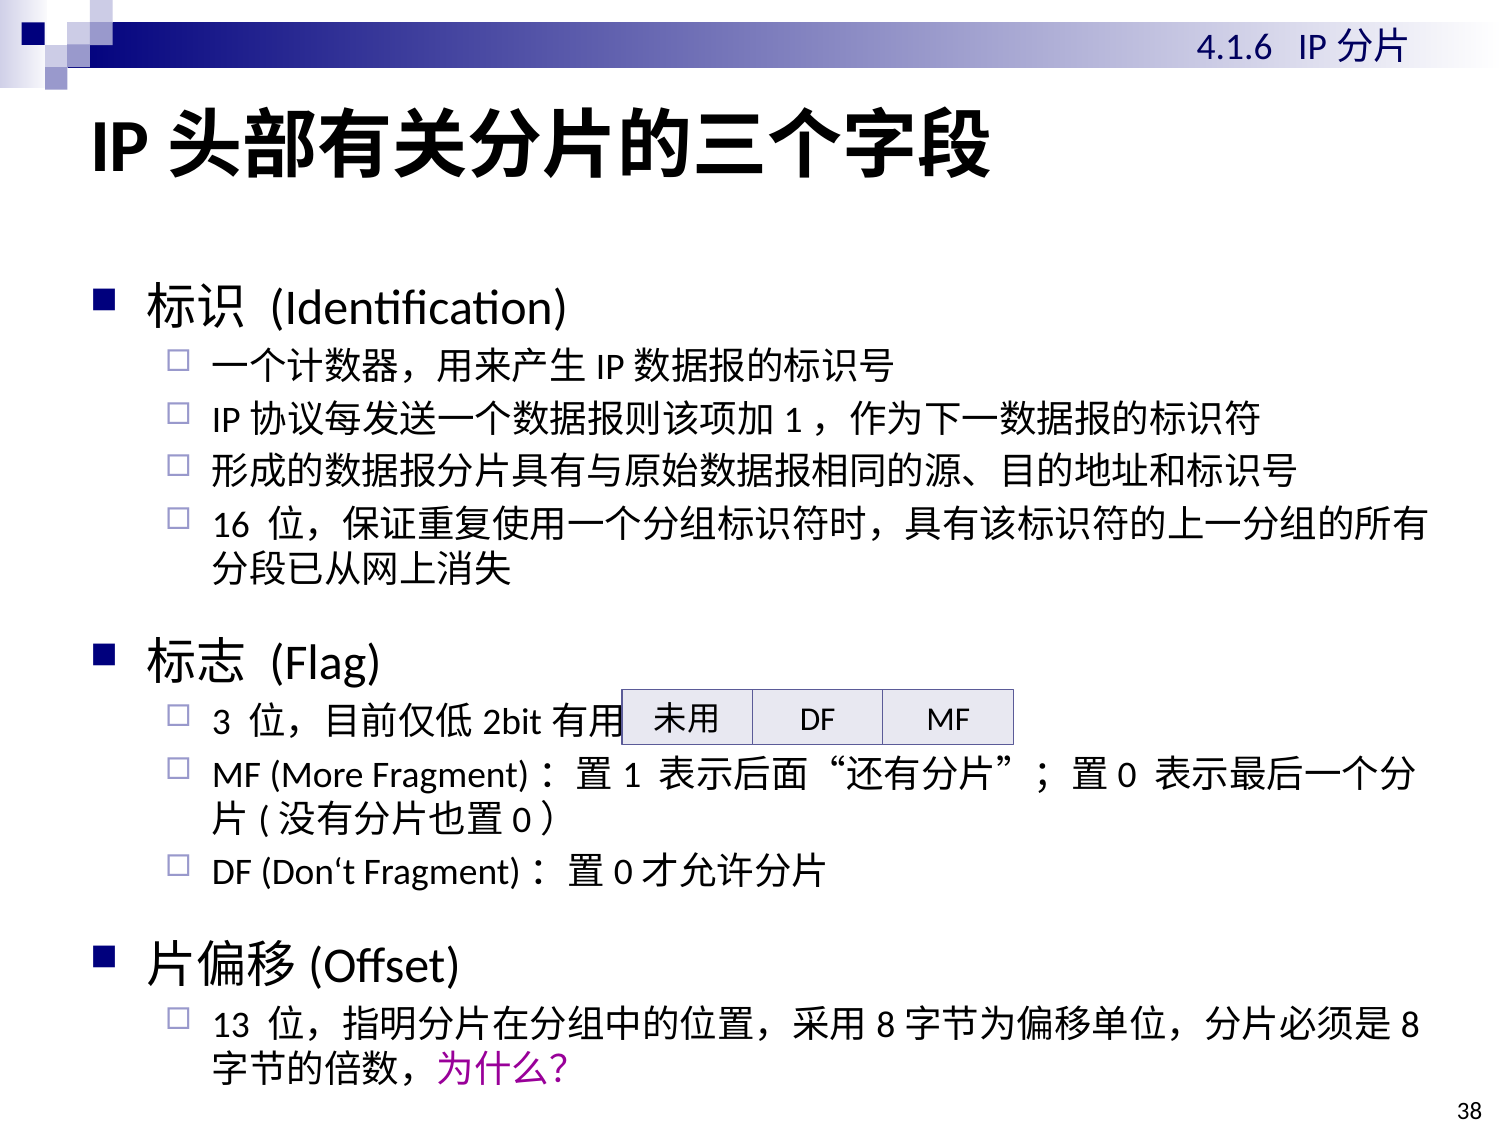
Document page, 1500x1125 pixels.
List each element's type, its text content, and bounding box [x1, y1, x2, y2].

list 标识 (Identification) 一个计数器，用来产生IP数据报的标识号 IP协议每发送一个数据报则该项加1，作为下一数据报的标识符 形成的数据报分片具有与原始数据报相同的源、目的地址和标识号 16 位，保证重复使用一个分组标识符时，具有该标识符的上一分组的所有分段已从网上消失 标志 (Flag) 3 位，目前仅低2bit有用 MF (More Fragment)：置1 表示后面“还有分片”；置0 表示最后一个分片(没有分片也置0） DF (Don‘t Fragment)：置0才允许分片 片偏移(Offset) 13 位，指明分片在分组中的位置，采用8字节为偏移单位，分片必须是8字节的倍数，为什么？ [75, 237, 1468, 1100]
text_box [621, 689, 1014, 746]
title IP头部有关分片的三个字段 [75, 75, 1425, 209]
slide_number 38 [1448, 1100, 1483, 1125]
text_box 4.1.6 IP分片 [1181, 14, 1443, 75]
